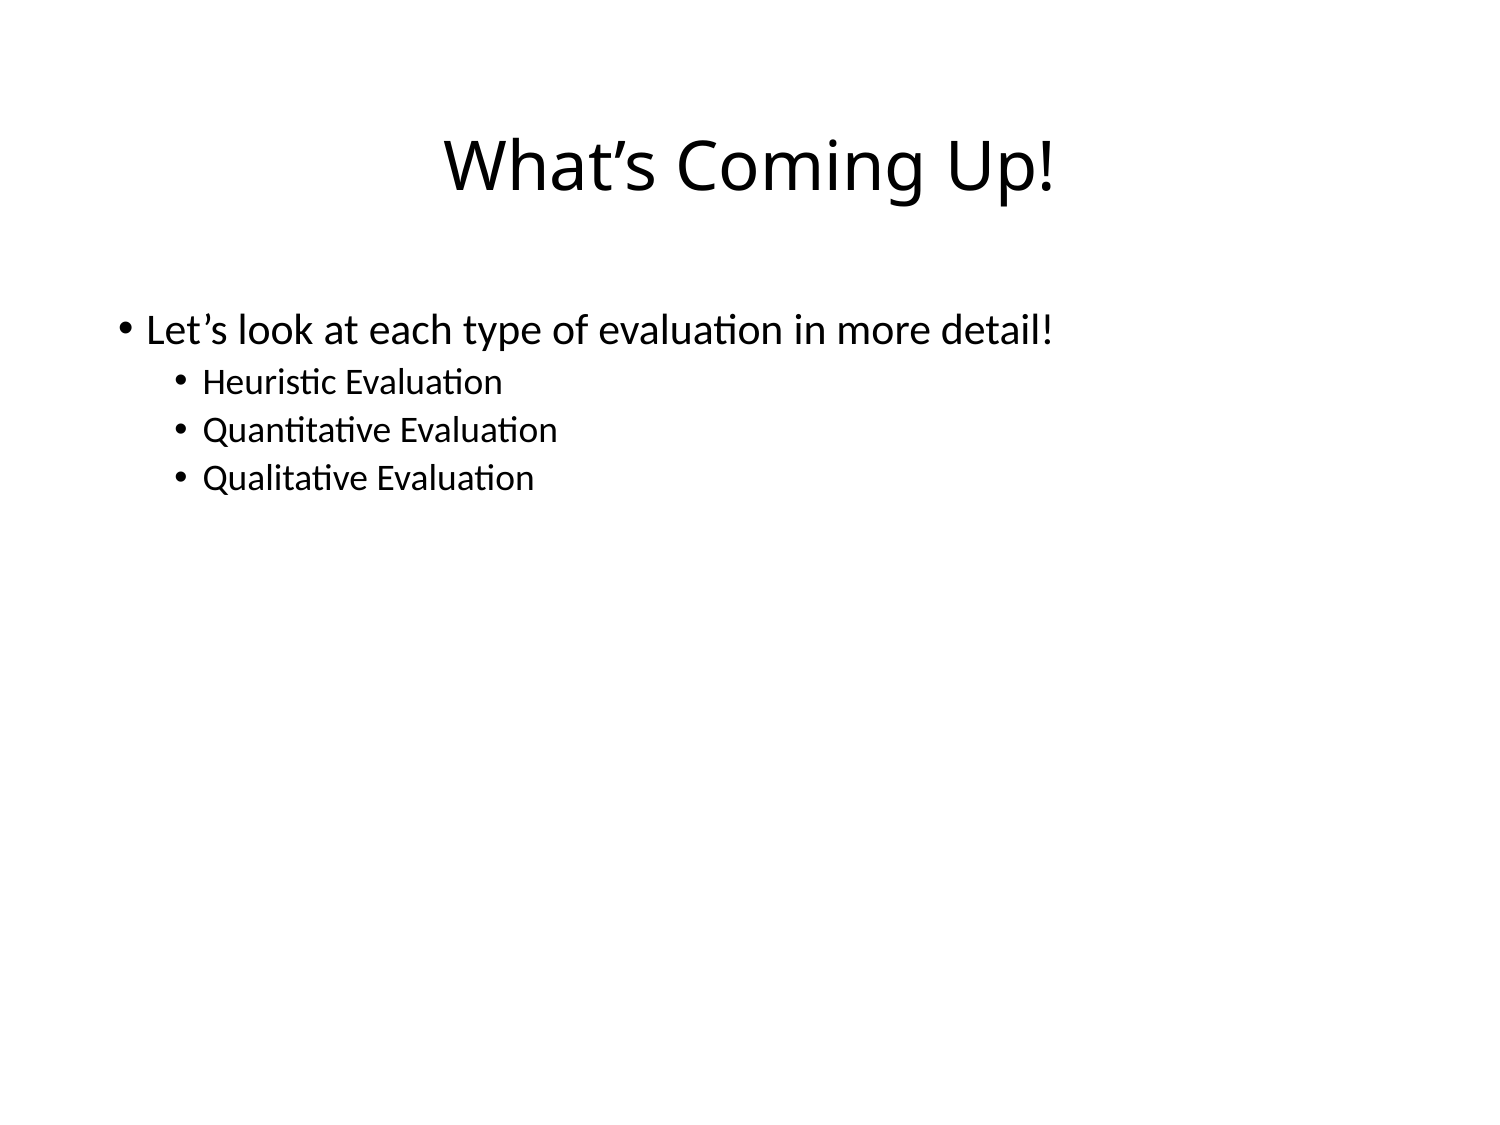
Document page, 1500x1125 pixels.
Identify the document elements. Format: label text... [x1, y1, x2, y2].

list Let’s look at each type of evaluation in more detail! Heuristic Evaluation Quantitative Evaluation Qualitative Evaluation [103, 299, 1397, 1014]
title What’s Coming Up! [103, 59, 1397, 278]
